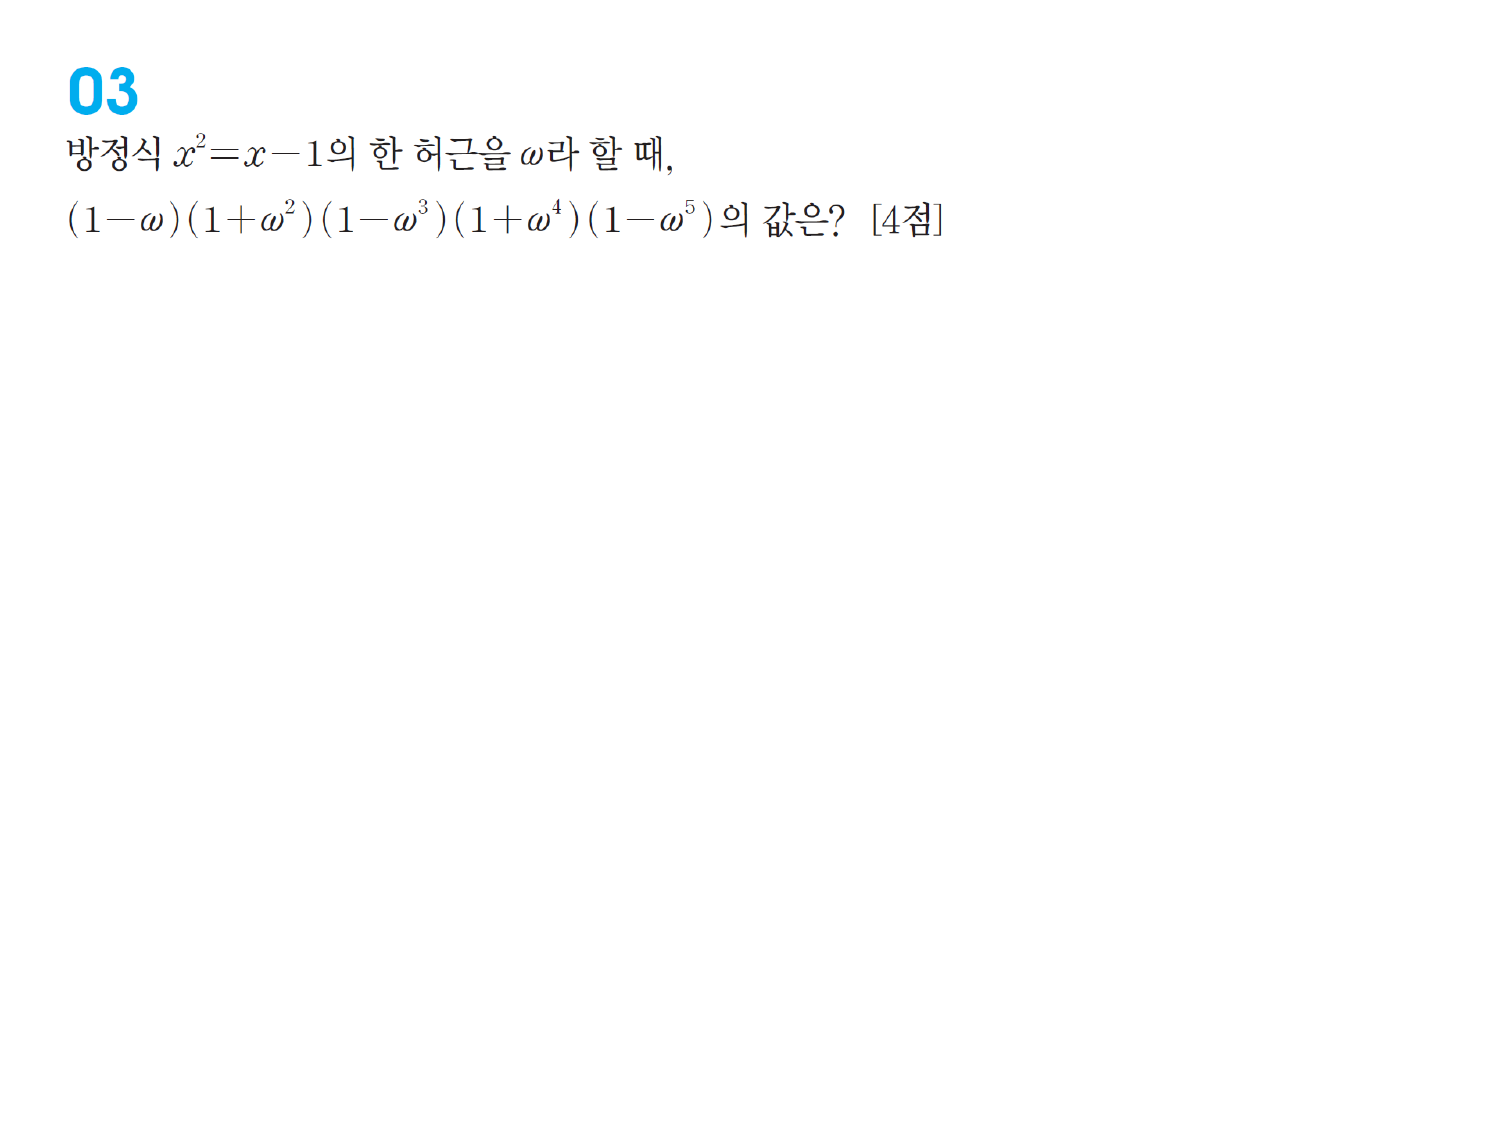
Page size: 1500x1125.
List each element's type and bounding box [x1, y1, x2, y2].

picture [58, 58, 951, 253]
